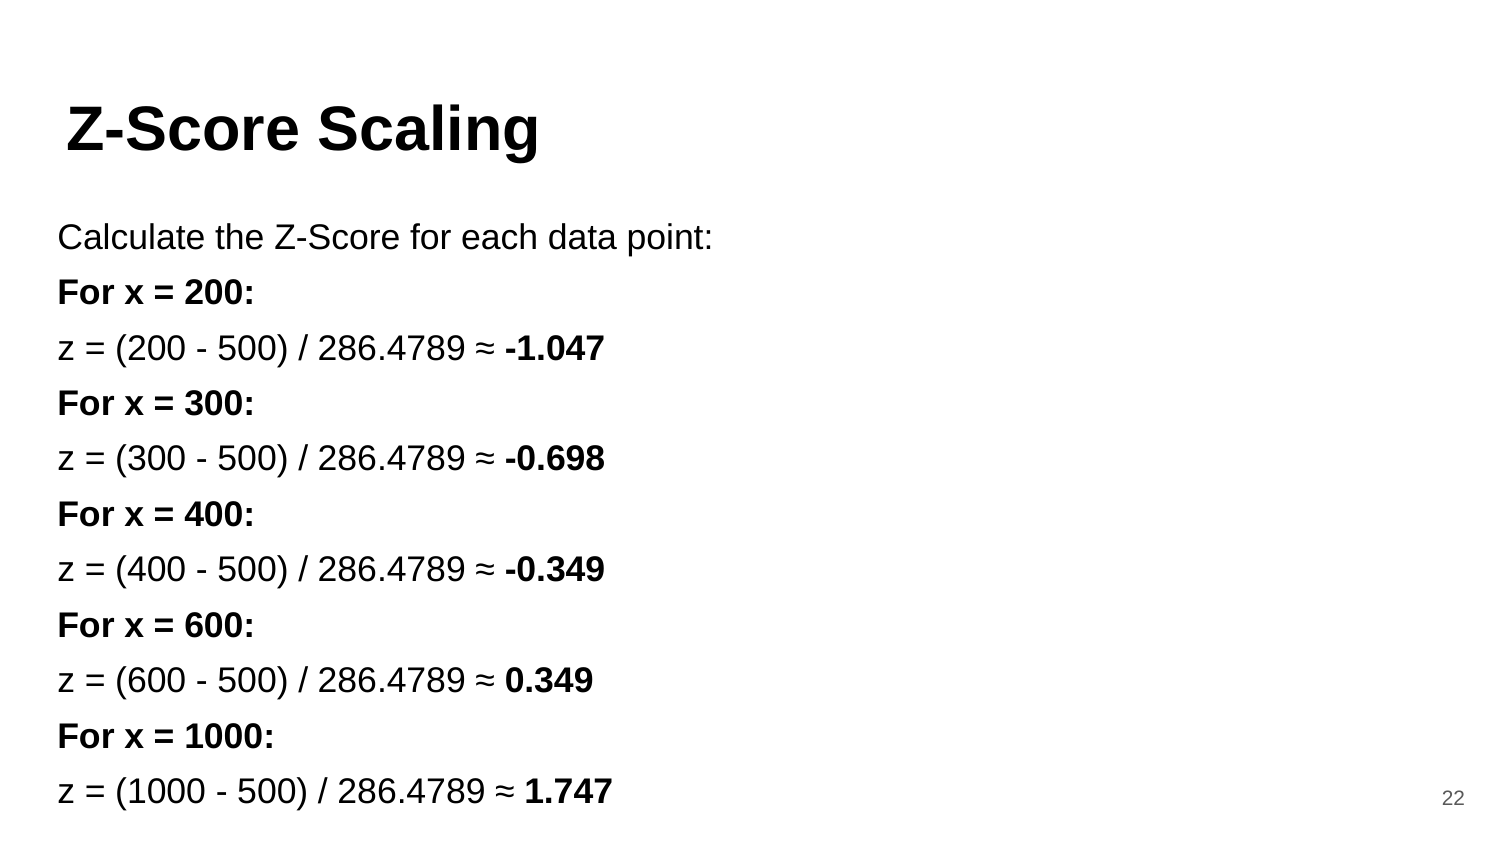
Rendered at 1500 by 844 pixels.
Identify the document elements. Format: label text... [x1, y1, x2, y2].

list Calculate the Z-Score for each data point: For x = 200: z = (200 - 500) / 286.4789 ≈ -1.047 For x = 300: z = (300 - 500) / 286.4789 ≈ -0.698 For x = 400: z = (400 - 500) / 286.4789 ≈ -0.349 For x = 600: z = (600 - 500) / 286.4789 ≈ 0.349 For x = 1000: z = (1000 - 500) / 286.4789 ≈ 1.747 [42, 185, 1462, 830]
title Z-Score Scaling [51, 72, 1449, 167]
slide_number ‹#› [1389, 764, 1480, 830]
